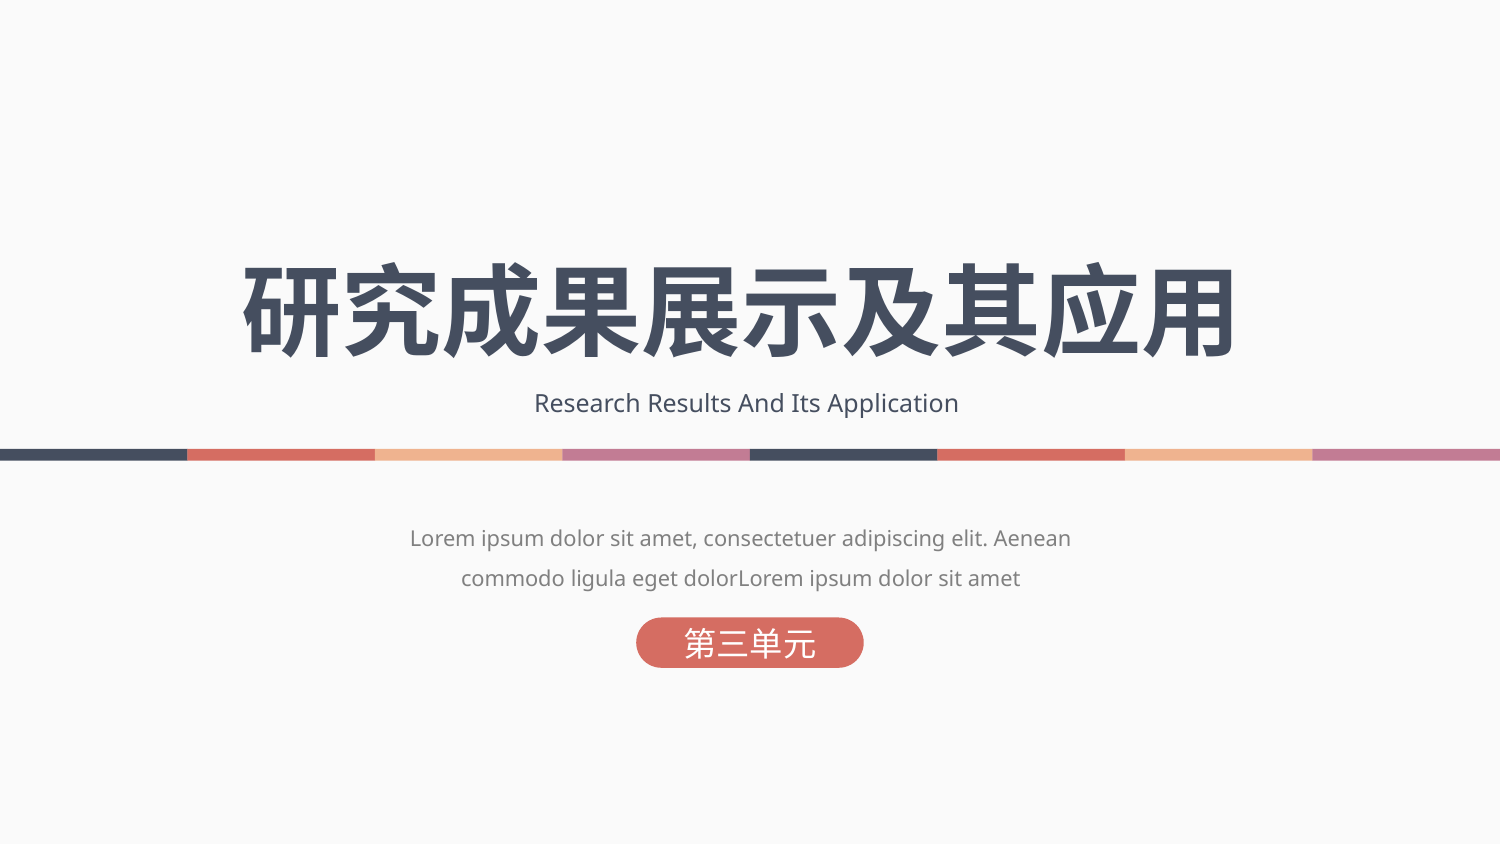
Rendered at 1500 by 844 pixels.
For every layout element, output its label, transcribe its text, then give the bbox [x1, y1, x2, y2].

text_box 第三单元 [635, 616, 865, 669]
text_box Lorem ipsum dolor sit amet, consectetuer adipiscing elit. Aenean commodo ligula eget dolorLorem ipsum dolor sit amet [342, 504, 1140, 598]
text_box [0, 448, 1500, 461]
text_box Research Results And Its Application [334, 380, 1161, 426]
text_box 研究成果展示及其应用 [226, 241, 1257, 376]
